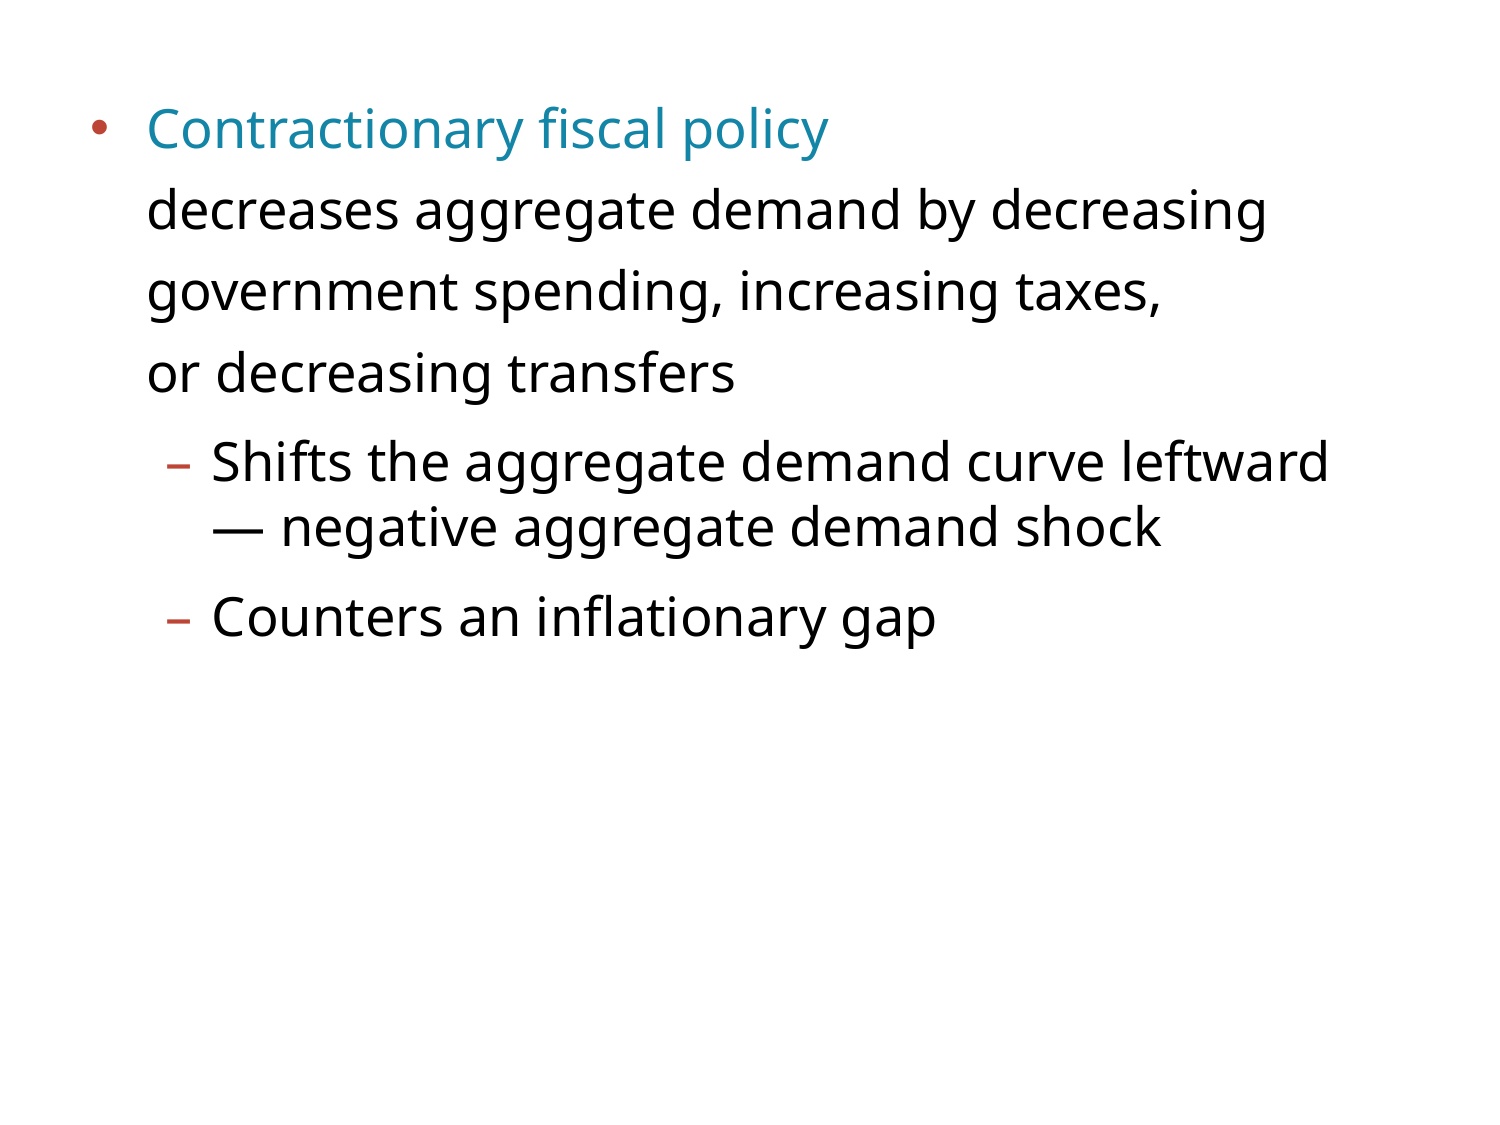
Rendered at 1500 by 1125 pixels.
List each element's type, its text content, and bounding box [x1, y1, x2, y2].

list Contractionary fiscal policy decreases aggregate demand by decreasing government spending, increasing taxes, or decreasing transfers Shifts the aggregate demand curve leftward — negative aggregate demand shock Counters an inflationary gap [75, 70, 1353, 998]
